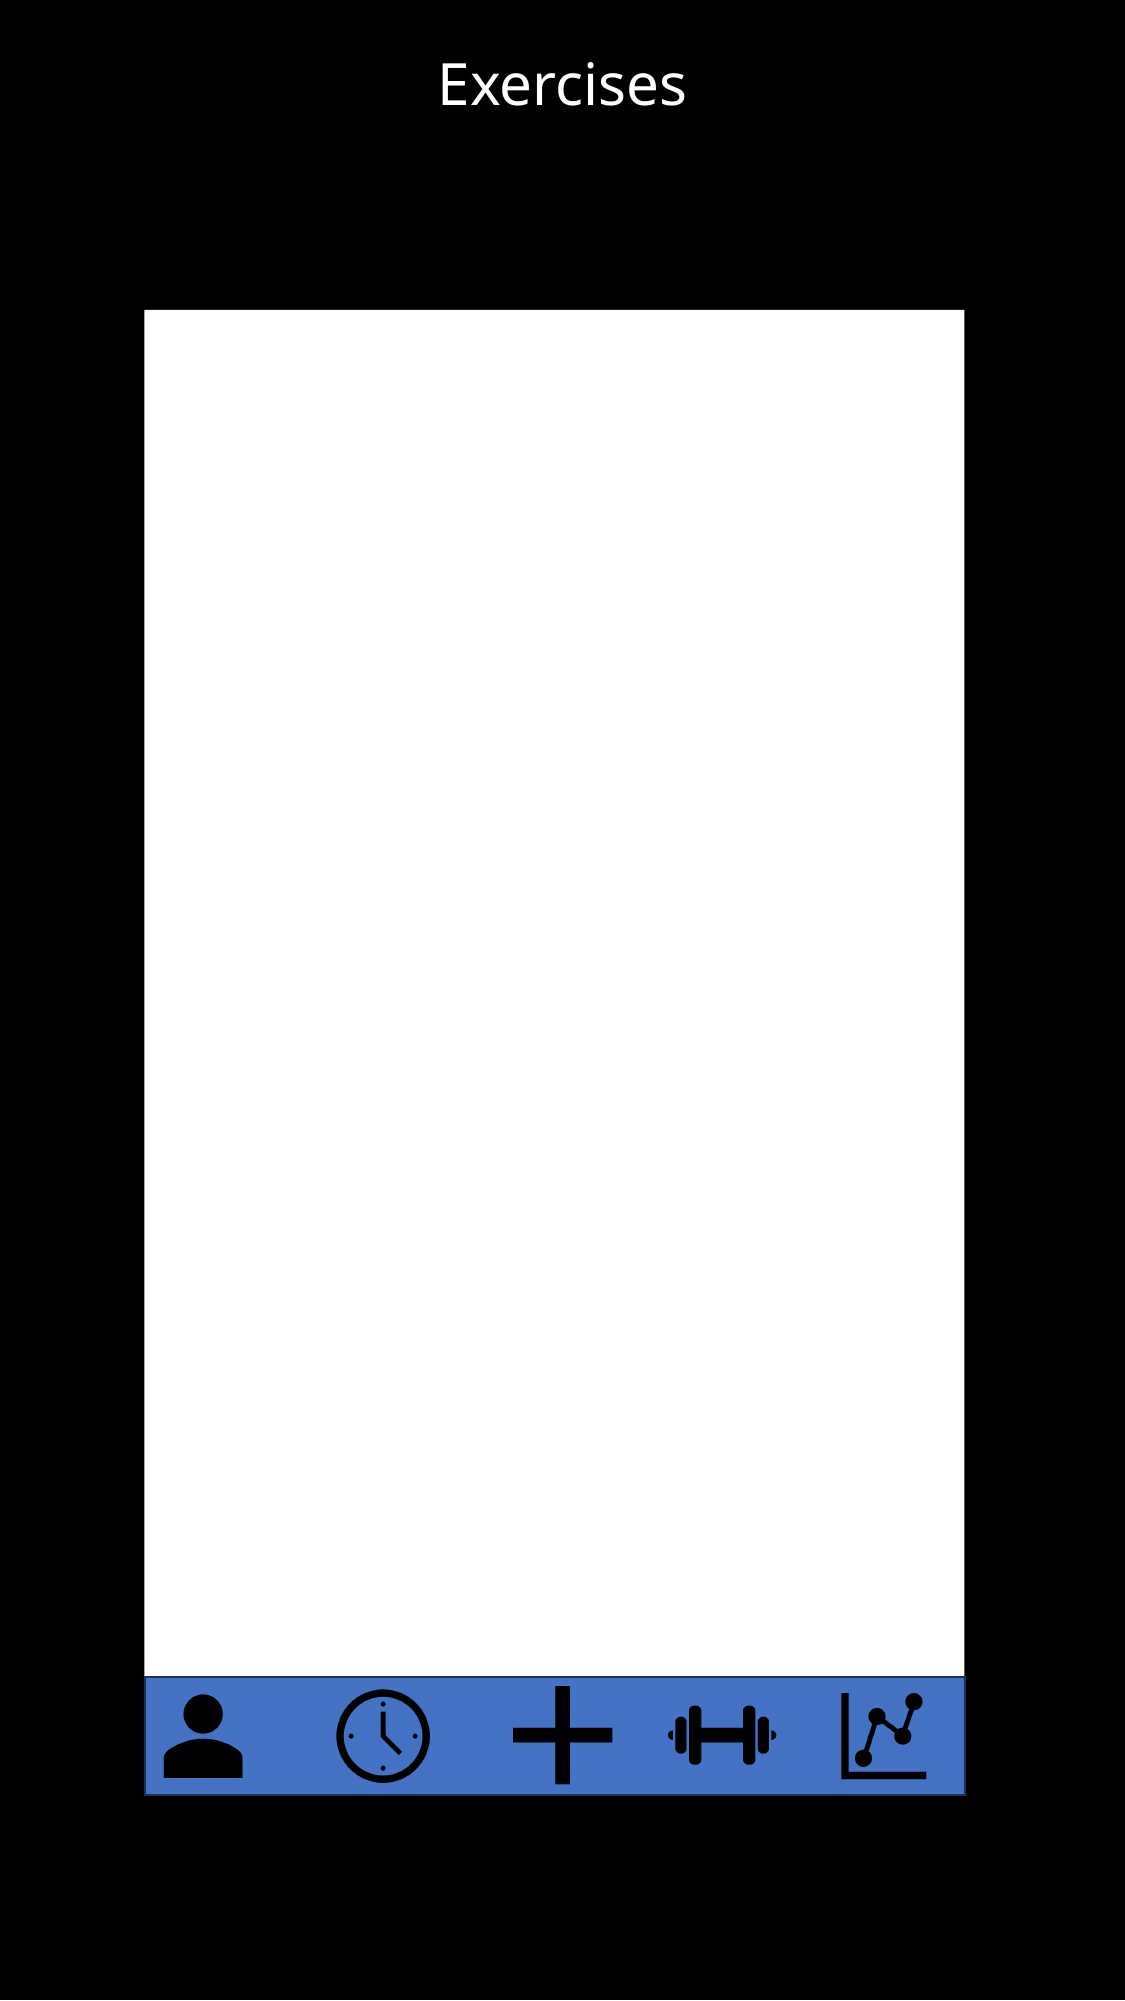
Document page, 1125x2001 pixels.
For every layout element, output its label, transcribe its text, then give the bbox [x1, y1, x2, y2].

text_box [144, 1676, 966, 1796]
picture [503, 1676, 622, 1794]
picture [144, 1677, 262, 1795]
text_box [143, 309, 965, 1796]
text_box Exercises [422, 39, 703, 125]
picture [663, 1676, 781, 1794]
picture [824, 1677, 942, 1795]
picture [323, 1677, 442, 1795]
